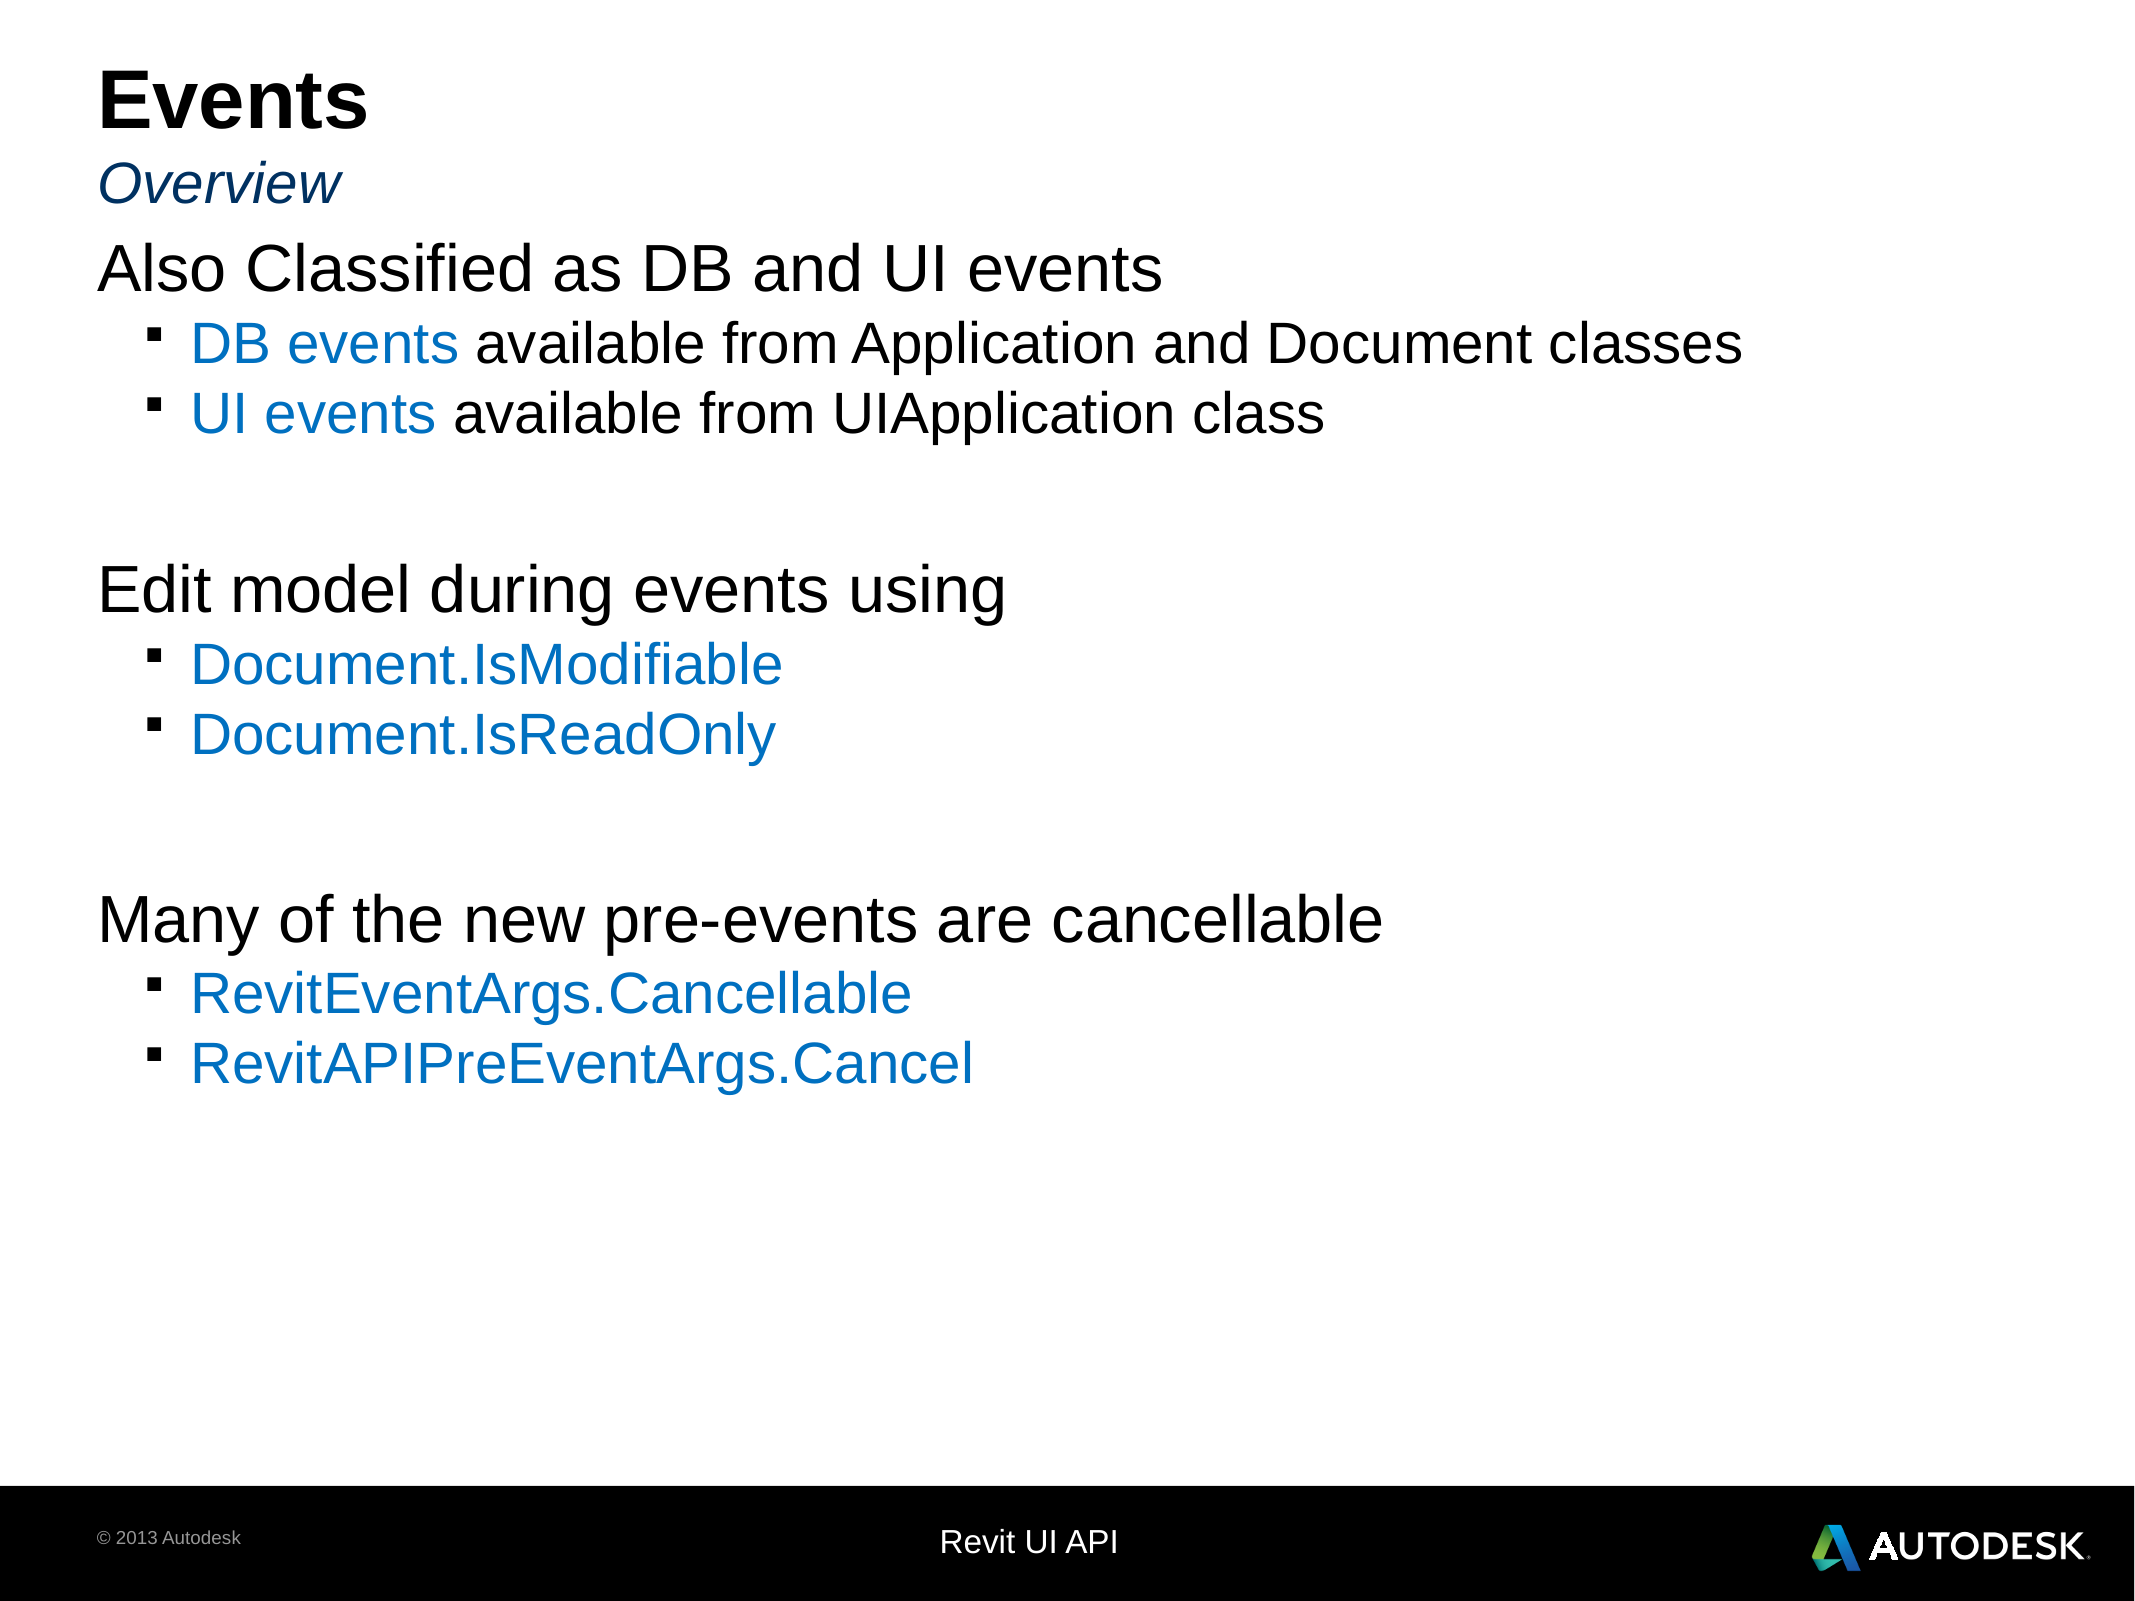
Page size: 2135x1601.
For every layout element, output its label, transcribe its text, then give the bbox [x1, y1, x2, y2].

list Also Classified as DB and UI events DB events available from Application and Document classes UI events available from UIApplication class Edit model during events using Document.IsModifiable Document.IsReadOnly Many of the new pre-events are cancellable RevitEventArgs.Cancellable RevitAPIPreEventArgs.Cancel [96, 224, 2028, 1452]
picture [0, 1485, 2135, 1601]
title Events Overview [96, 59, 2028, 201]
